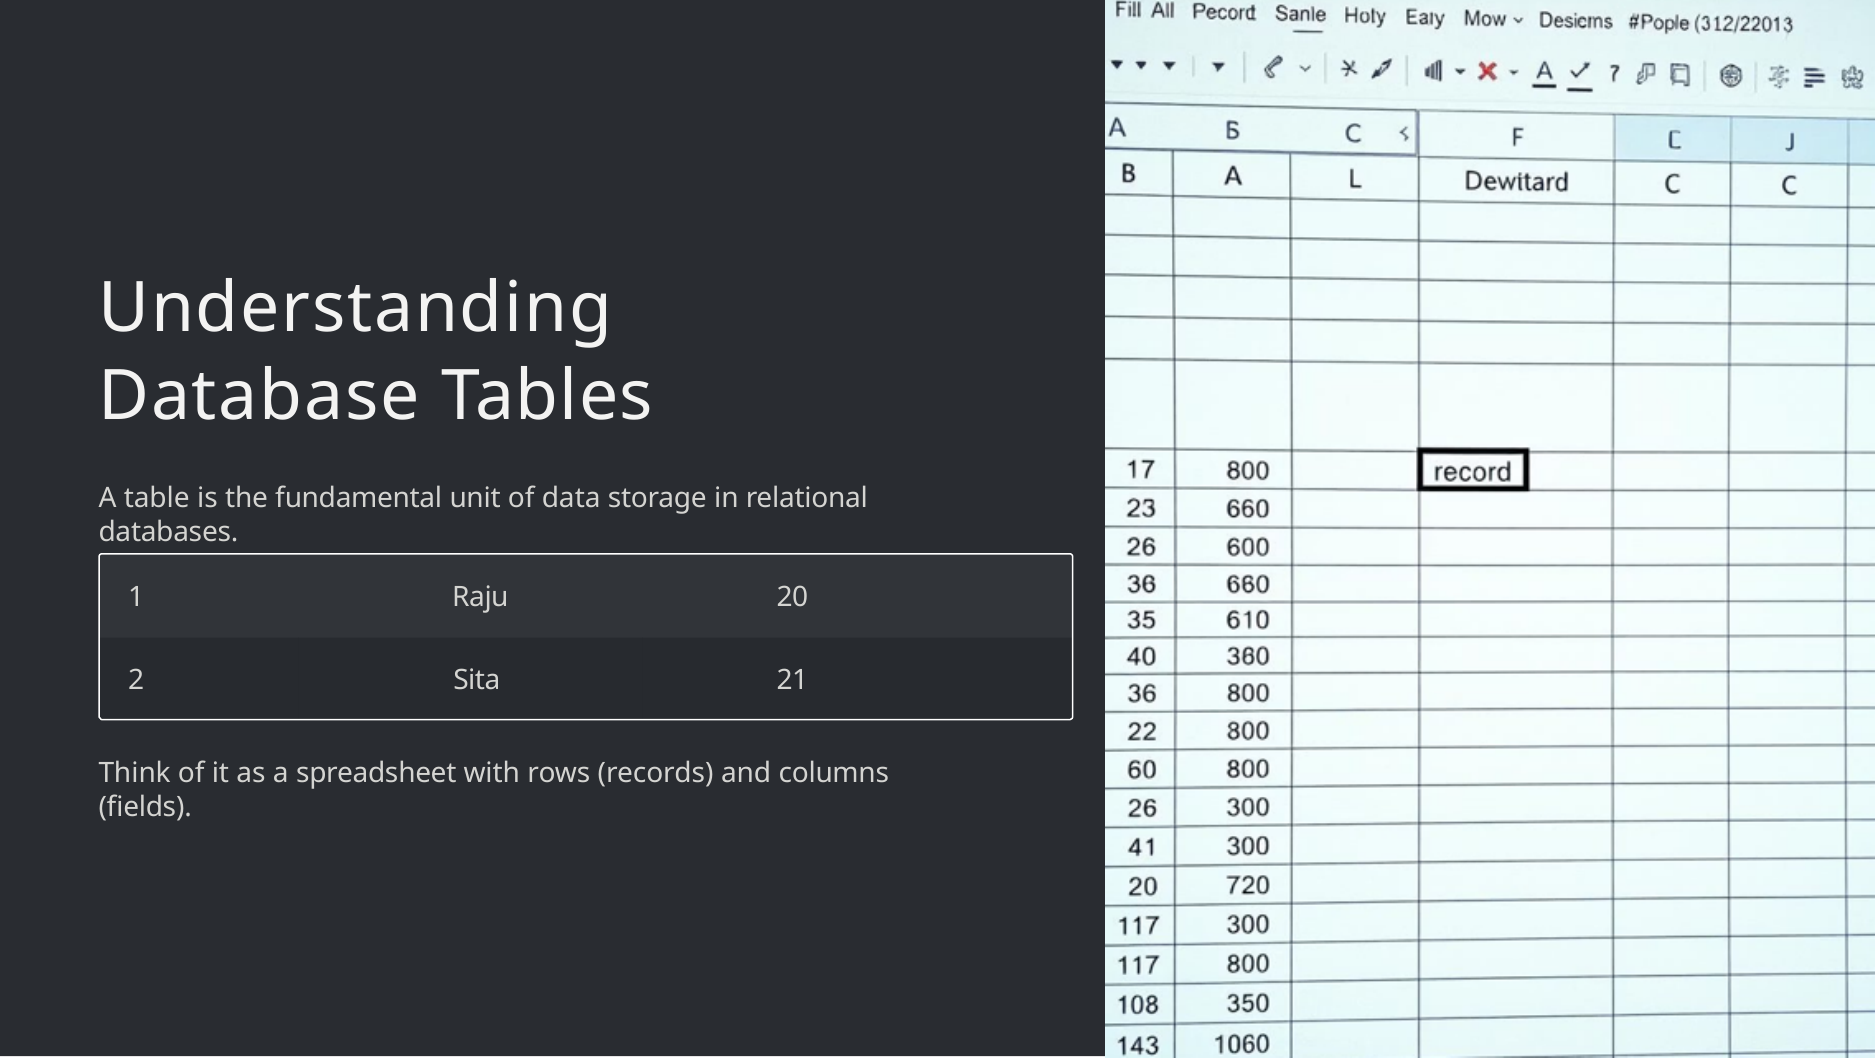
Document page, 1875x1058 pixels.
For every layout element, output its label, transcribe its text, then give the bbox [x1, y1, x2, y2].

picture [1104, 0, 1875, 1058]
text_box A table is the fundamental unit of data storage in relational databases. [96, 477, 977, 548]
table_header Raju [298, 555, 642, 638]
text_box Think of it as a spreadsheet with rows (records) and columns (fields). [96, 752, 966, 823]
table_header 1 [100, 555, 298, 638]
table_header 20 [642, 555, 1072, 638]
table_cell 21 [642, 638, 1072, 719]
table_cell 2 [100, 638, 298, 719]
table_cell Sita [298, 638, 642, 719]
title Understanding Database Tables [96, 257, 897, 435]
